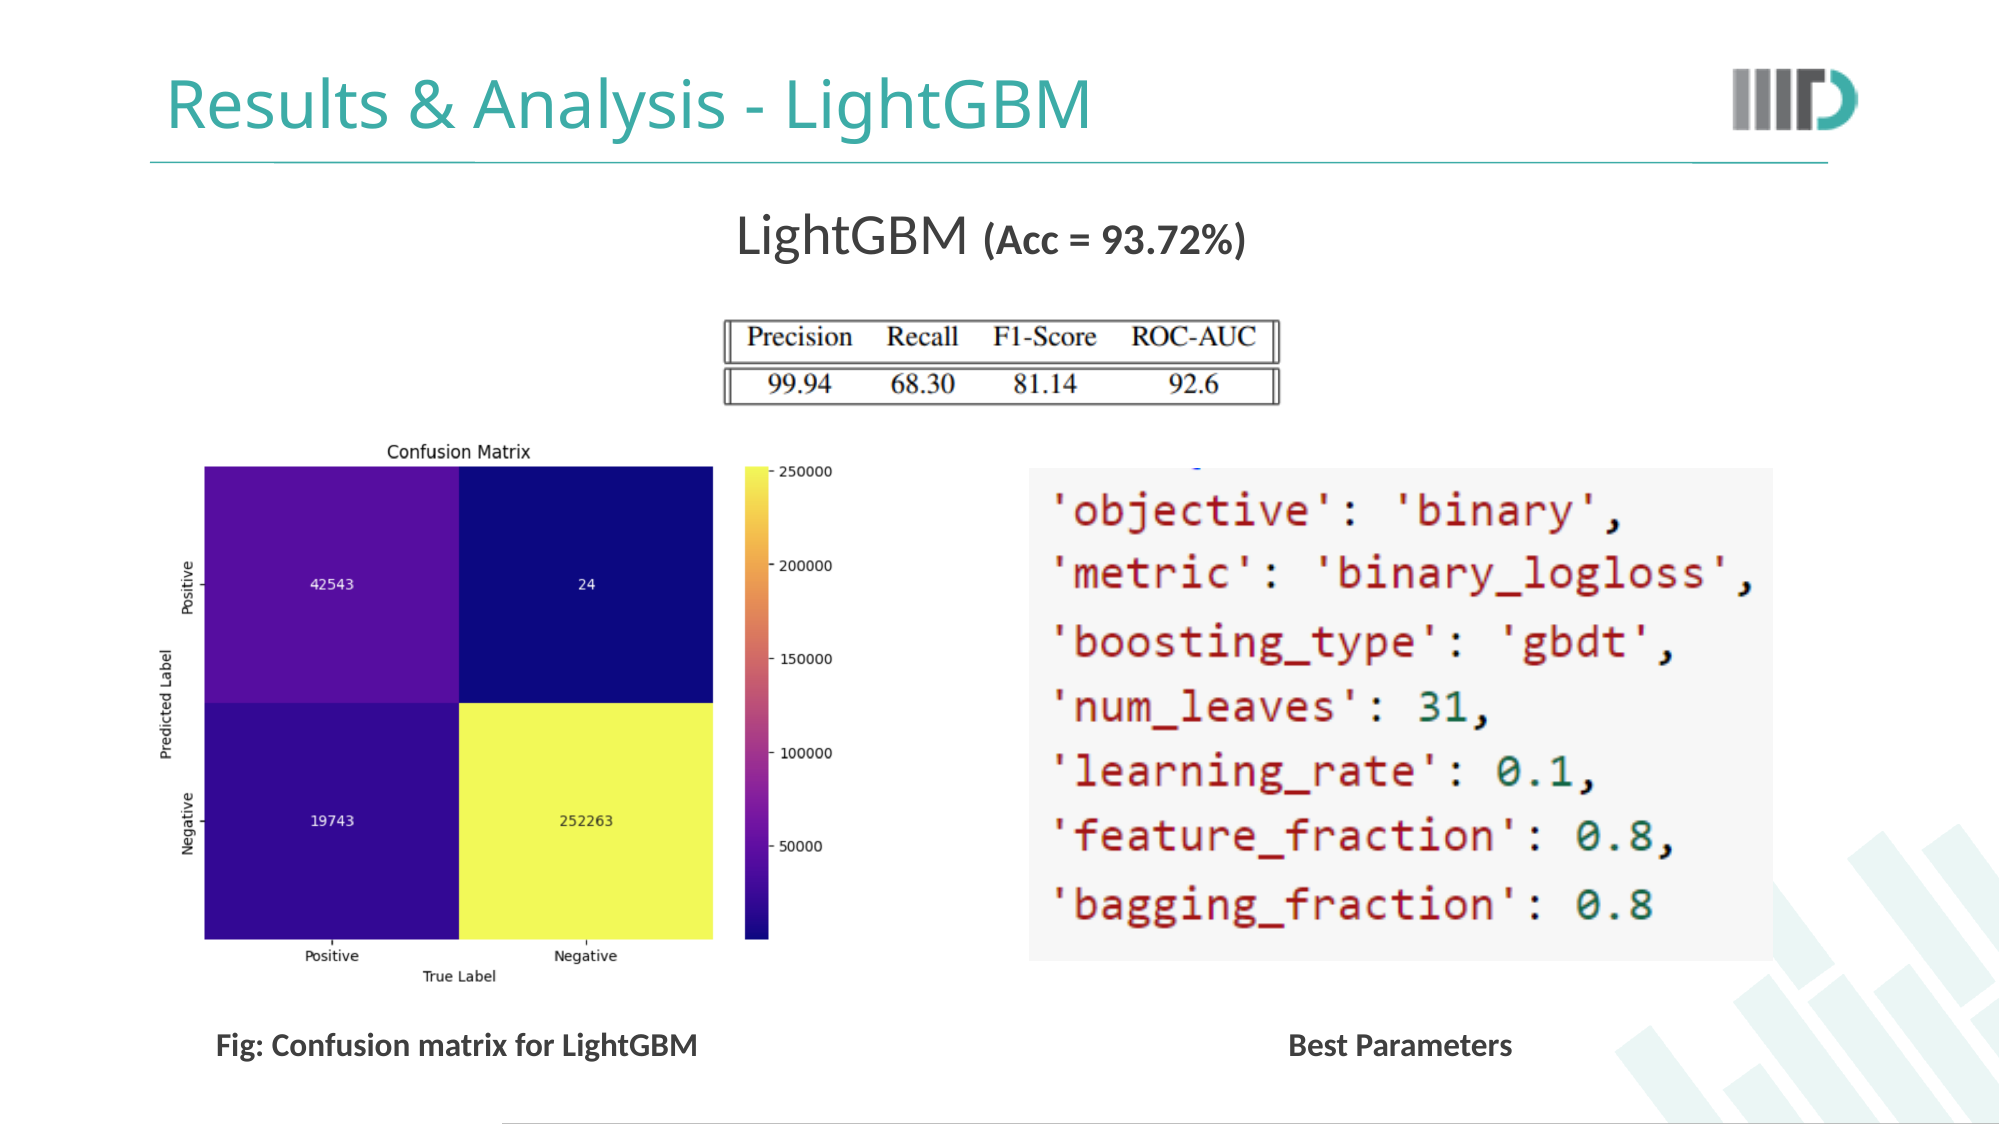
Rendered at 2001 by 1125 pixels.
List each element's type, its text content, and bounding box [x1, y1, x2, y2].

text_box LightGBM (Acc = 93.72%) [721, 188, 1279, 278]
text_box Best Parameters [1106, 1008, 1695, 1079]
picture [149, 0, 2000, 1125]
title Results & Analysis - LightGBM [150, 52, 1648, 163]
text_box Fig: Confusion matrix for LightGBM [200, 1008, 789, 1079]
